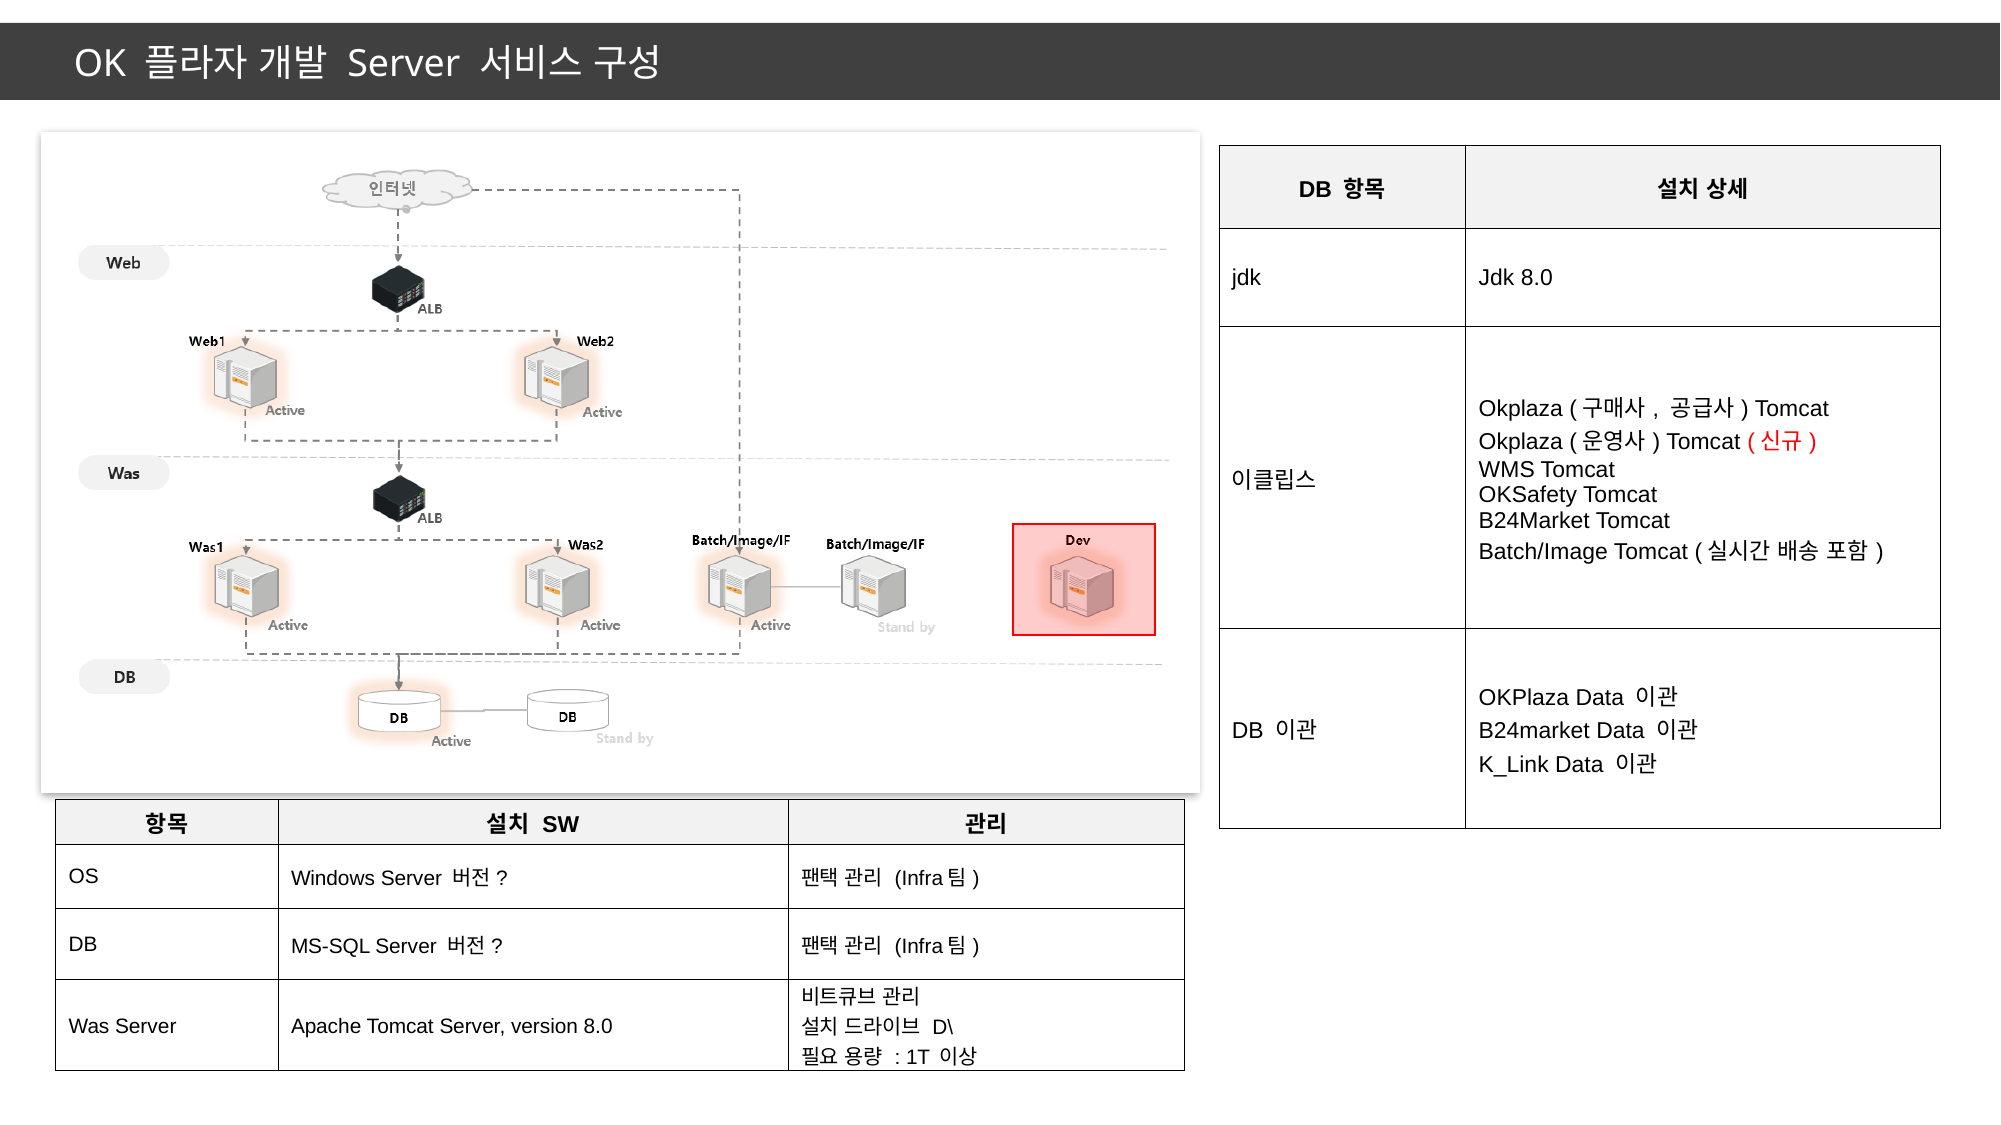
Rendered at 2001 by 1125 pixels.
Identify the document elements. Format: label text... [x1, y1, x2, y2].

table_header 설치 SW [279, 800, 788, 844]
table_cell jdk [1220, 229, 1465, 326]
table_cell Apache Tomcat Server, version 8.0 [279, 980, 788, 1070]
table_header DB 항목 [1220, 146, 1465, 228]
table_cell Okplaza (구매사, 공급사) Tomcat Okplaza (운영사) Tomcat (신규) WMS Tomcat OKSafety Tomcat B24Market Tomcat Batch/Image Tomcat (실시간 배송 포함) [1466, 327, 1940, 628]
picture [72, 163, 1169, 762]
table_cell Windows Server 버전? [279, 845, 788, 908]
table_cell 팬택 관리 (Infra팀) [789, 909, 1184, 979]
table_cell OS [56, 845, 278, 908]
table_cell Was Server [56, 980, 278, 1070]
table_cell OKPlaza Data 이관 B24market Data 이관 K_Link Data 이관 [1466, 629, 1940, 828]
table_cell DB [56, 909, 278, 979]
table_header 설치 상세 [1466, 146, 1940, 228]
table_cell Jdk 8.0 [1466, 229, 1940, 326]
table_cell 비트큐브 관리 설치 드라이브 D\ 필요 용량 : 1T 이상 [789, 980, 1184, 1070]
text_box OK 플라자 개발 Server 서비스 구성 [0, 22, 2000, 101]
table_cell 팬택 관리 (Infra팀) [789, 845, 1184, 908]
table_header 관리 [789, 800, 1184, 844]
table_cell DB 이관 [1220, 629, 1465, 828]
table_header 항목 [56, 800, 278, 844]
table_cell 이클립스 [1220, 327, 1465, 628]
table_cell MS-SQL Server 버전? [279, 909, 788, 979]
